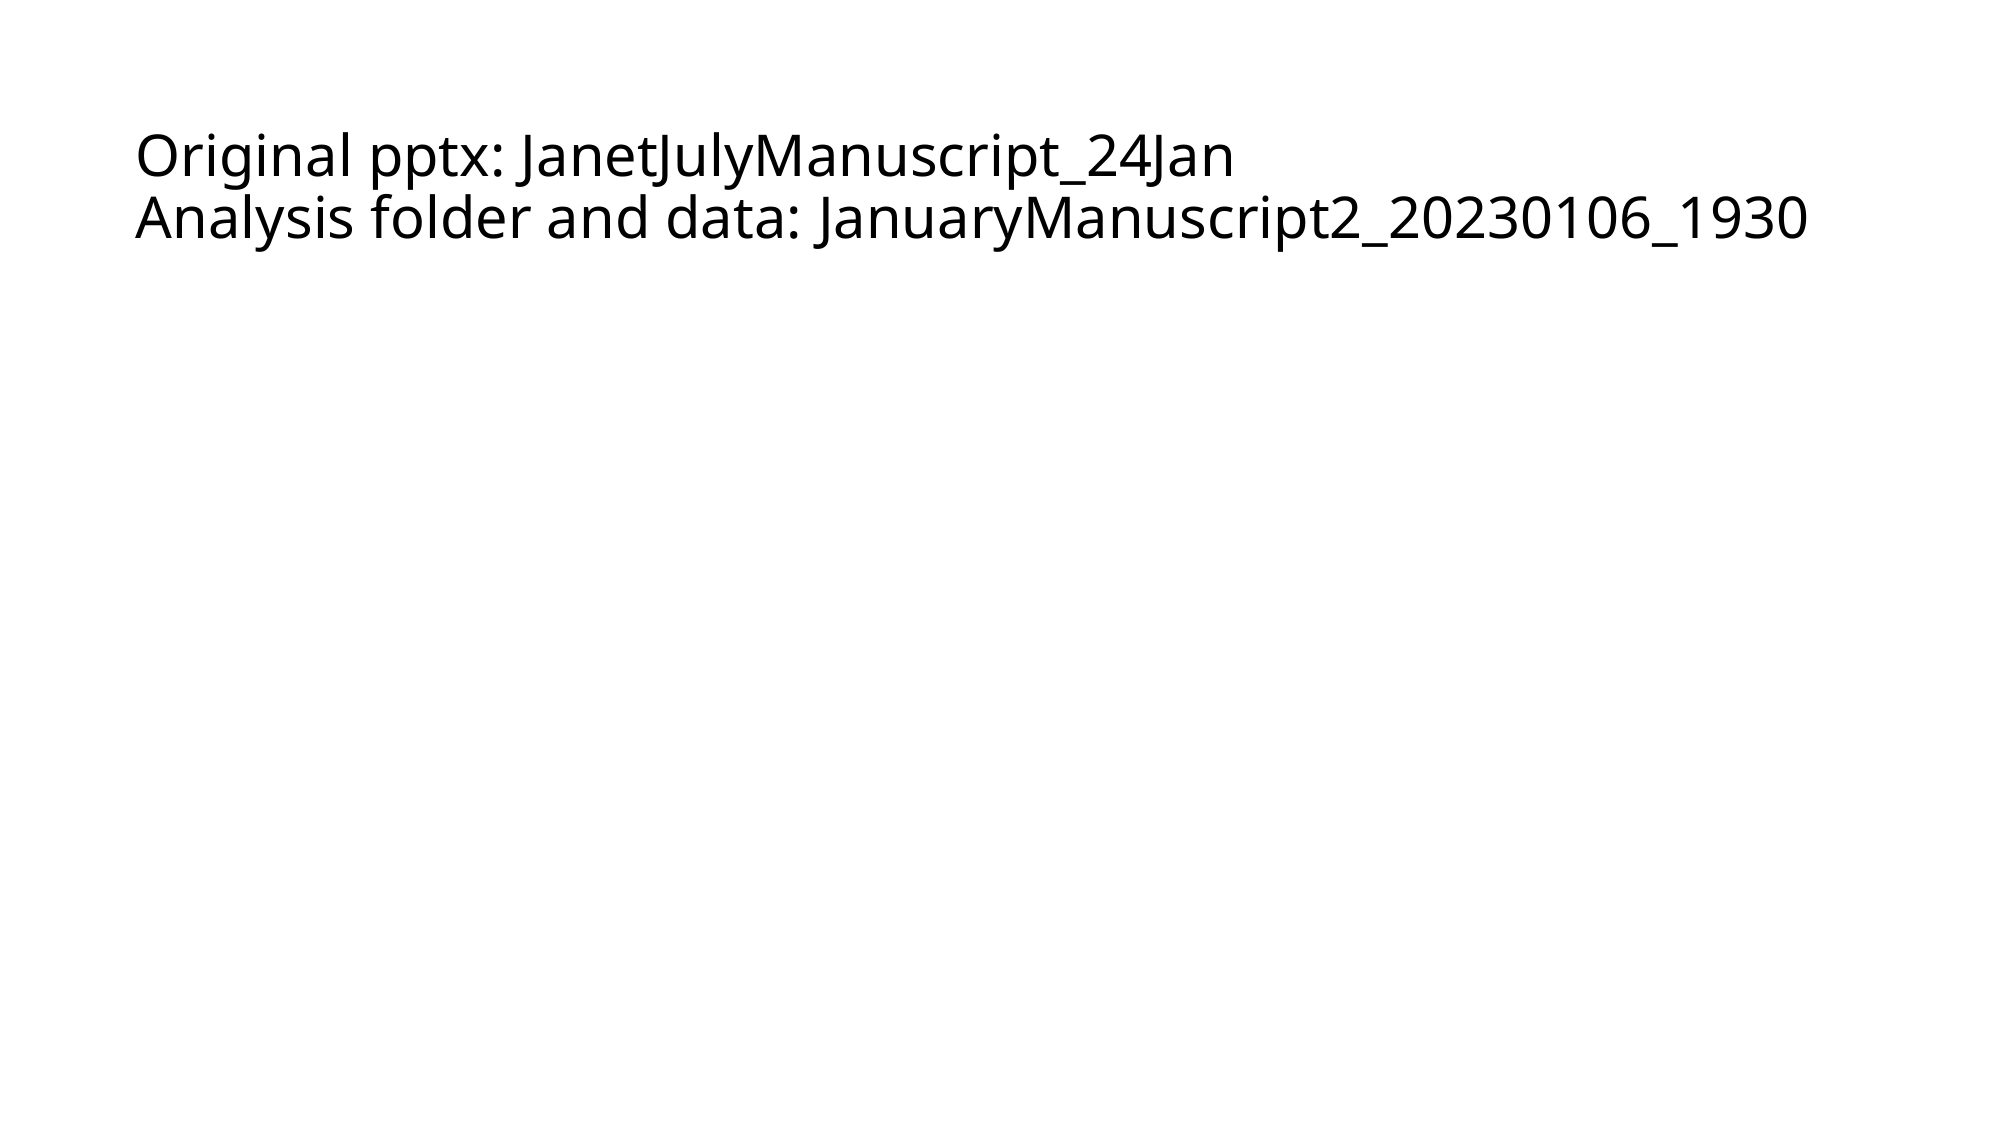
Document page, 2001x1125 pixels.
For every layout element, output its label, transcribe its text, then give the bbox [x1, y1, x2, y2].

title Original pptx: JanetJulyManuscript_24Jan Analysis folder and data: JanuaryManuscript2_20230106_1930 [120, 114, 1846, 333]
